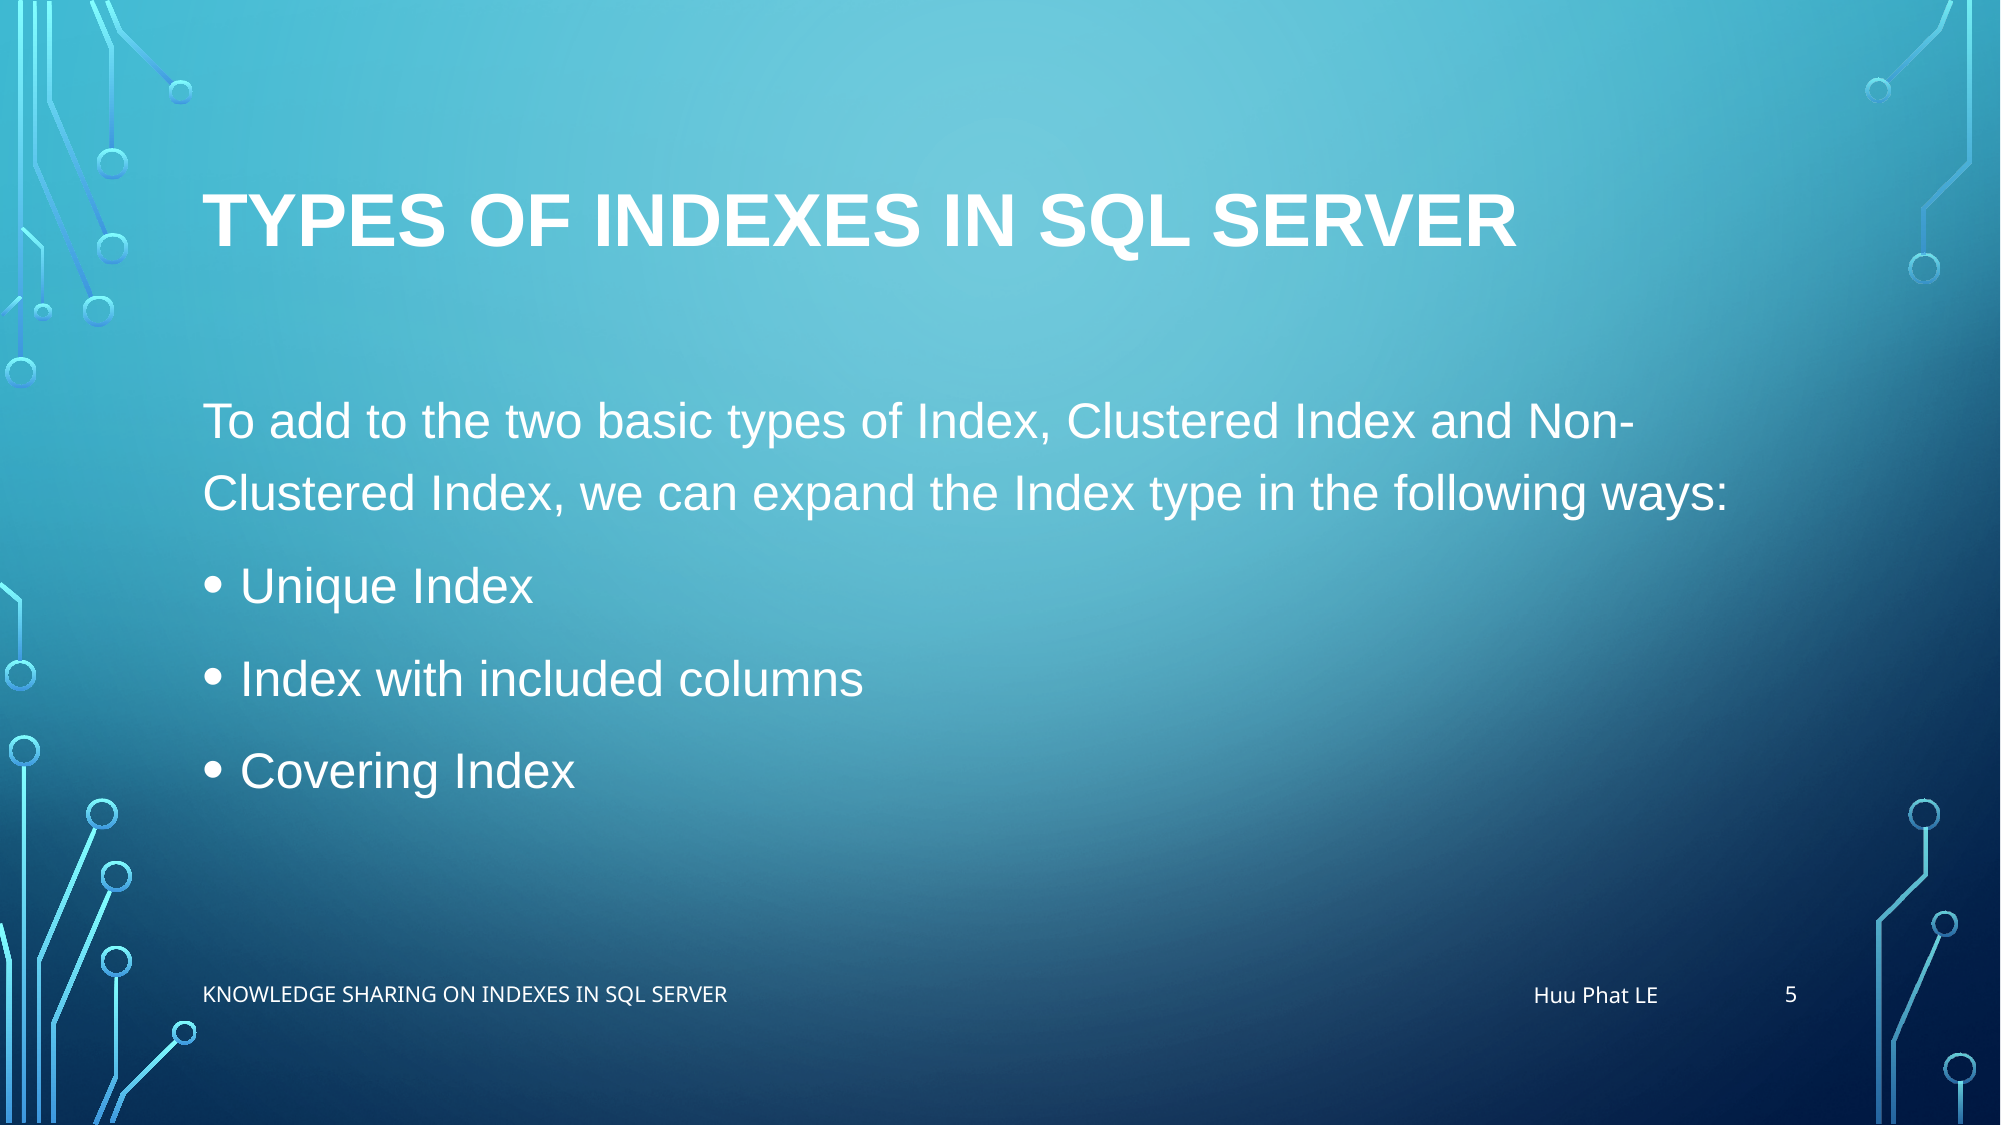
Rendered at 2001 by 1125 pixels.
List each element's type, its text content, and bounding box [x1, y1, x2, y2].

slide_number Huu Phat LE [1223, 965, 1674, 1025]
footer Knowledge sharing on Indexes in SQL Server [187, 965, 1211, 1025]
list To add to the two basic types of Index, Clustered Index and Non-Clustered Index, we can expand the Index type in the following ways: Unique Index Index with included columns Covering Index [187, 369, 1813, 950]
slide_number 5 [1685, 965, 1813, 1025]
title Types of Indexes in SQL Server [187, 101, 1813, 344]
